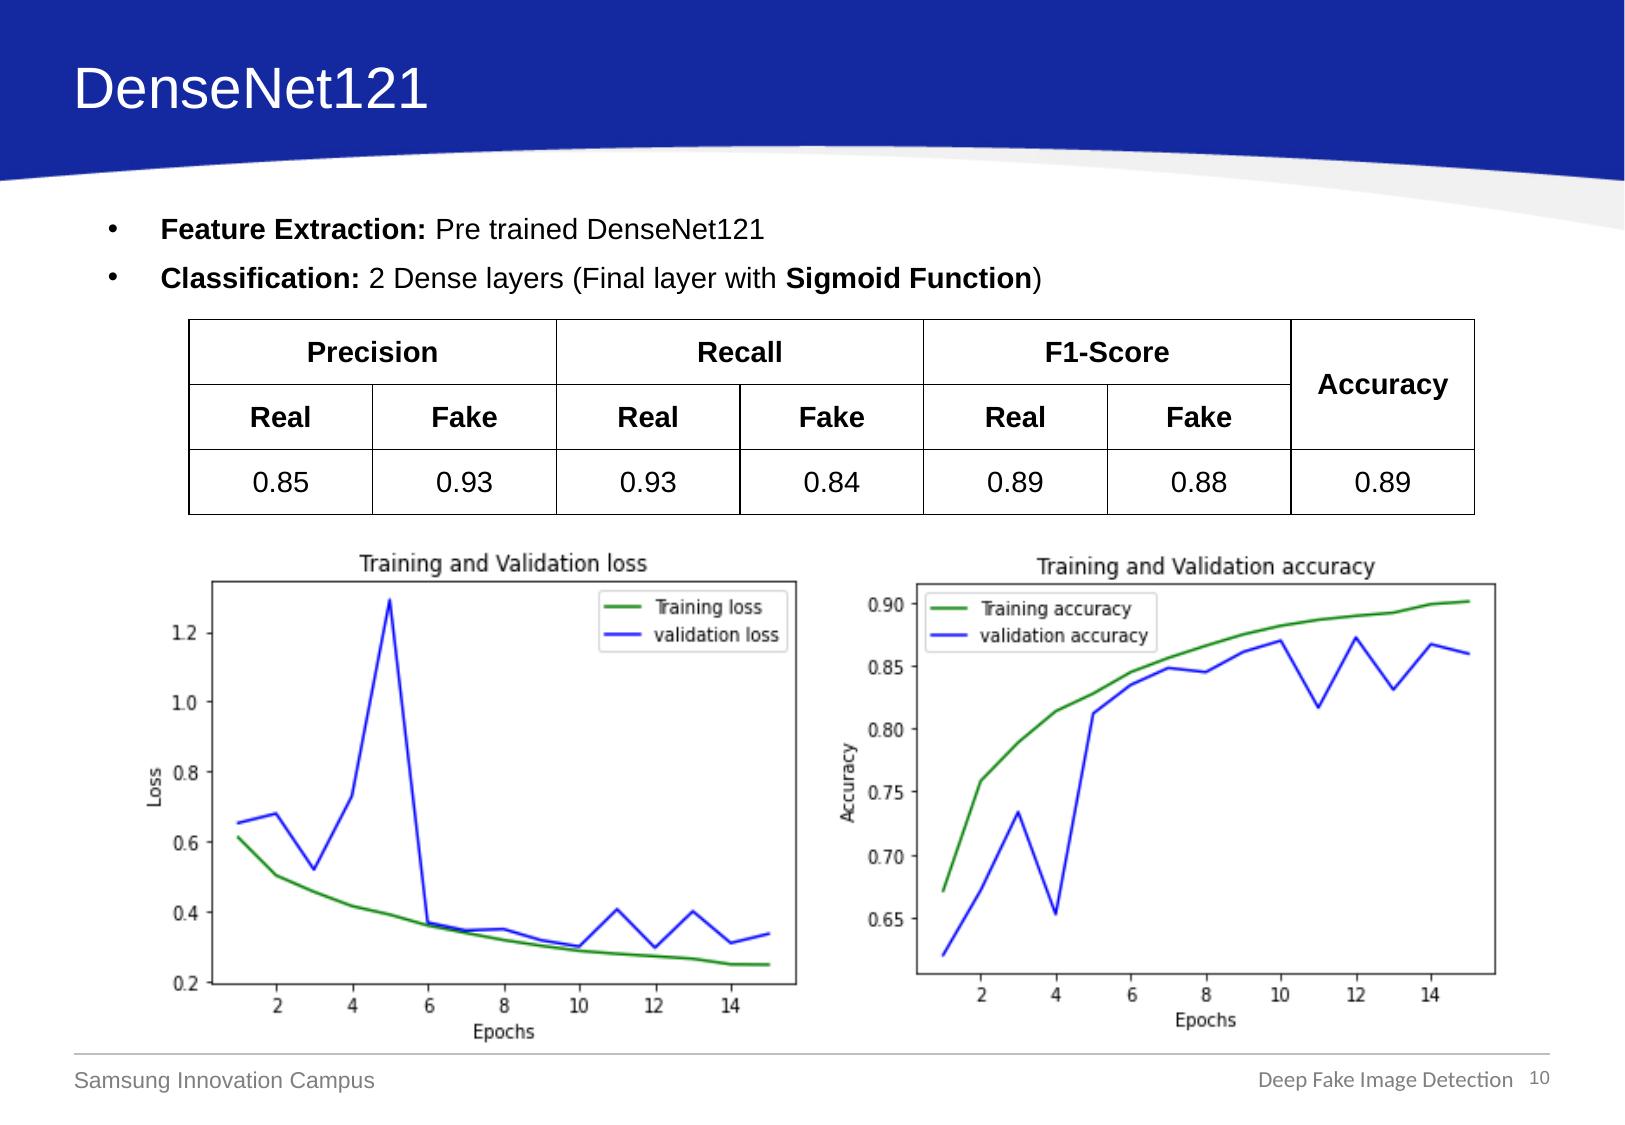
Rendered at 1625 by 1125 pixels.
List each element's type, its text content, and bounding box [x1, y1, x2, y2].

table_cell 0.93 [557, 450, 739, 514]
text_box DenseNet121 [73, 50, 1475, 121]
table_cell Fake [373, 385, 556, 449]
table_header F1-Score [924, 320, 1290, 384]
table_header Recall [557, 320, 923, 384]
table_cell 0.89 [1292, 450, 1474, 514]
table_cell Real [557, 385, 739, 449]
table_header Precision [190, 320, 556, 384]
table_cell 0.84 [741, 450, 923, 514]
table_cell 0.89 [924, 450, 1107, 514]
table_cell 0.85 [190, 450, 372, 514]
table_cell Fake [1108, 385, 1290, 449]
table_cell Fake [741, 385, 923, 449]
picture [0, 0, 1625, 1125]
list Feature Extraction: Pre trained DenseNet121 Classification: 2 Dense layers (Final layer with Sigmoid Function) [85, 197, 1408, 308]
table_cell Real [924, 385, 1107, 449]
table_cell 0.88 [1108, 450, 1290, 514]
table_cell Real [190, 385, 372, 449]
table_header Accuracy [1292, 320, 1474, 449]
text_box Deep Fake Image Detection [1243, 1051, 1561, 1107]
table_cell 0.93 [373, 450, 556, 514]
